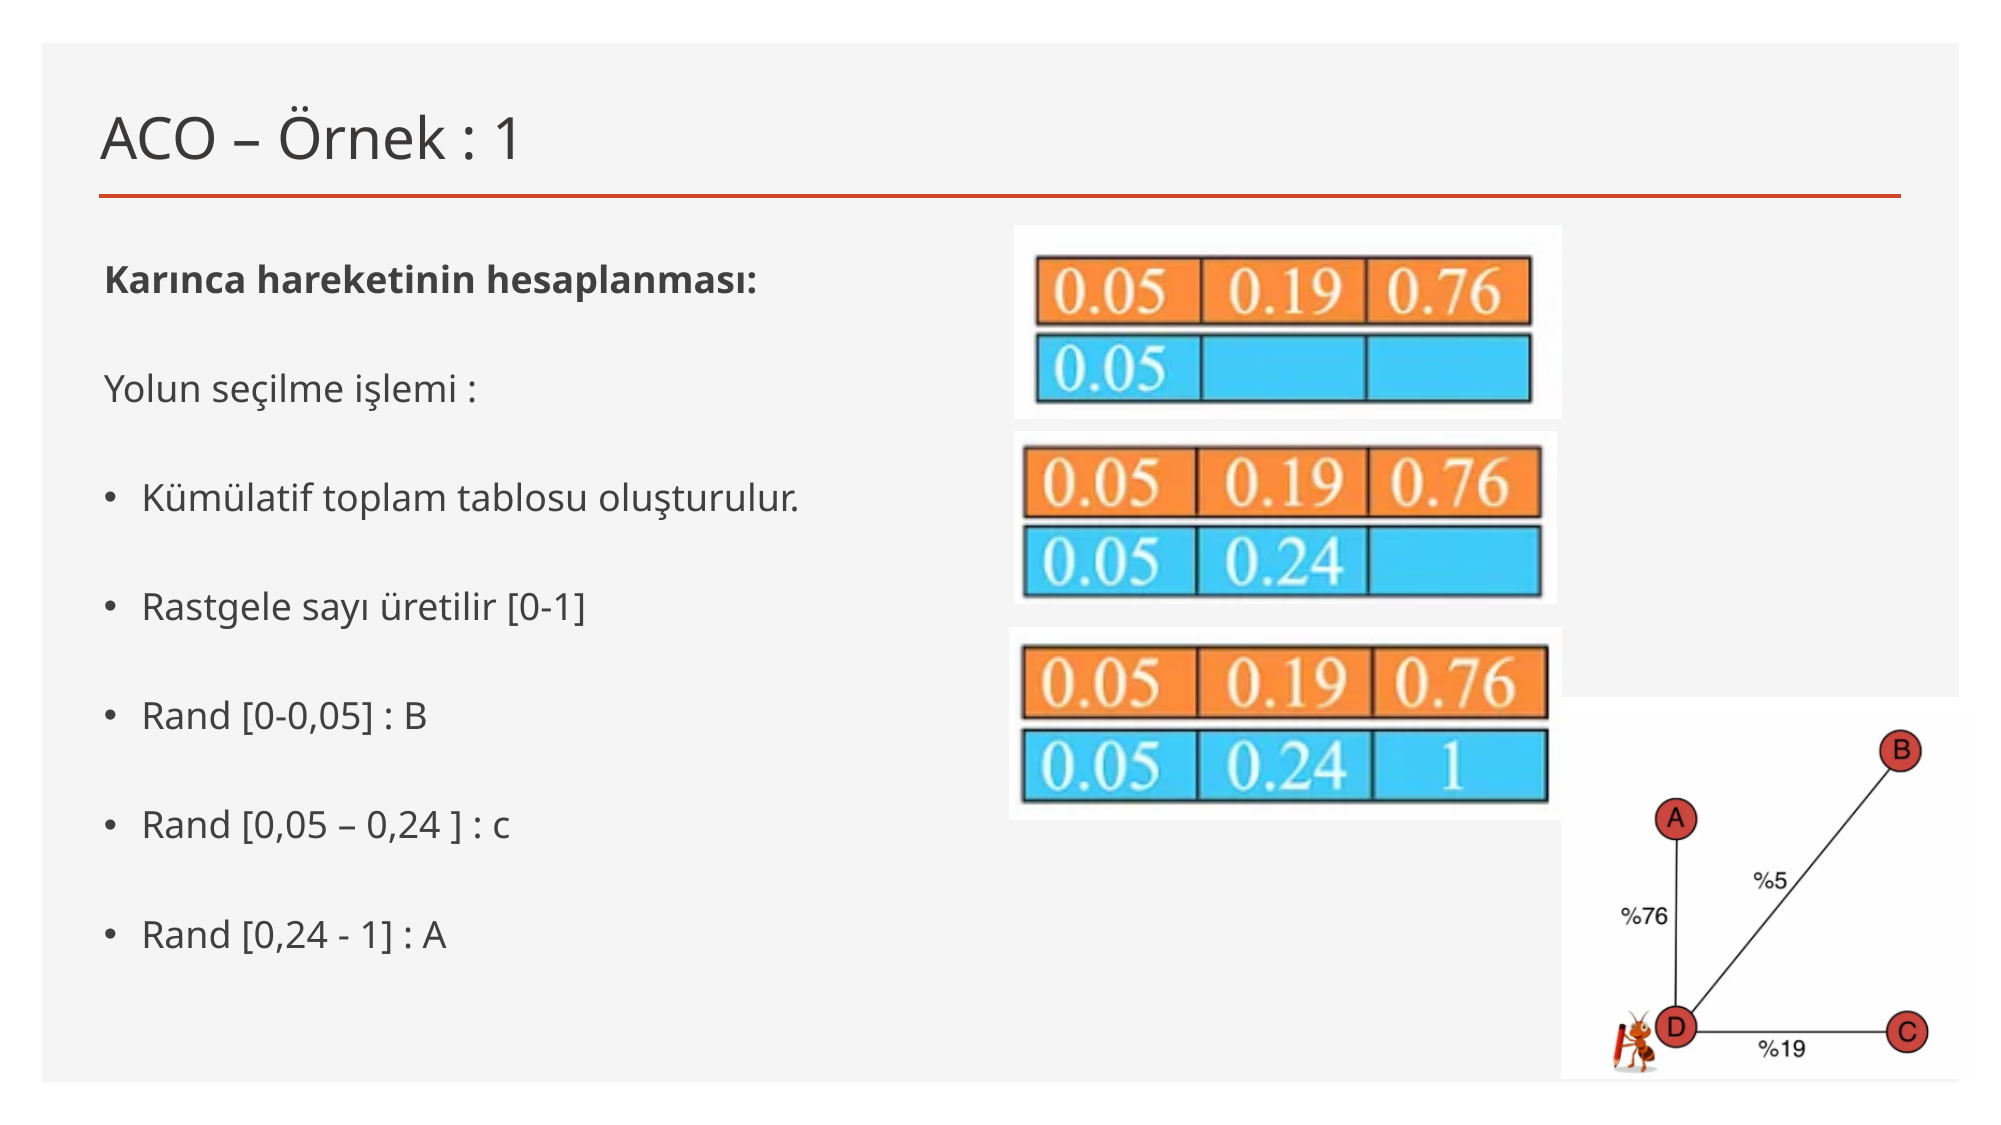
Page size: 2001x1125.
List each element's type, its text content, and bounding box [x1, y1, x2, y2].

title ACO – Örnek : 1 [85, 73, 1708, 178]
picture [1014, 431, 1557, 604]
picture [1009, 627, 1971, 1079]
text_box [85, 178, 1888, 1040]
picture [1014, 225, 1562, 419]
text_box Karınca hareketinin hesaplanması: Yolun seçilme işlemi : Kümülatif toplam tablosu oluşturulur. Rastgele sayı üretilir [0-1] Rand [0-0,05] : B Rand [0,05 – 0,24 ] : c Rand [0,24 - 1] : A [88, 225, 1892, 1087]
